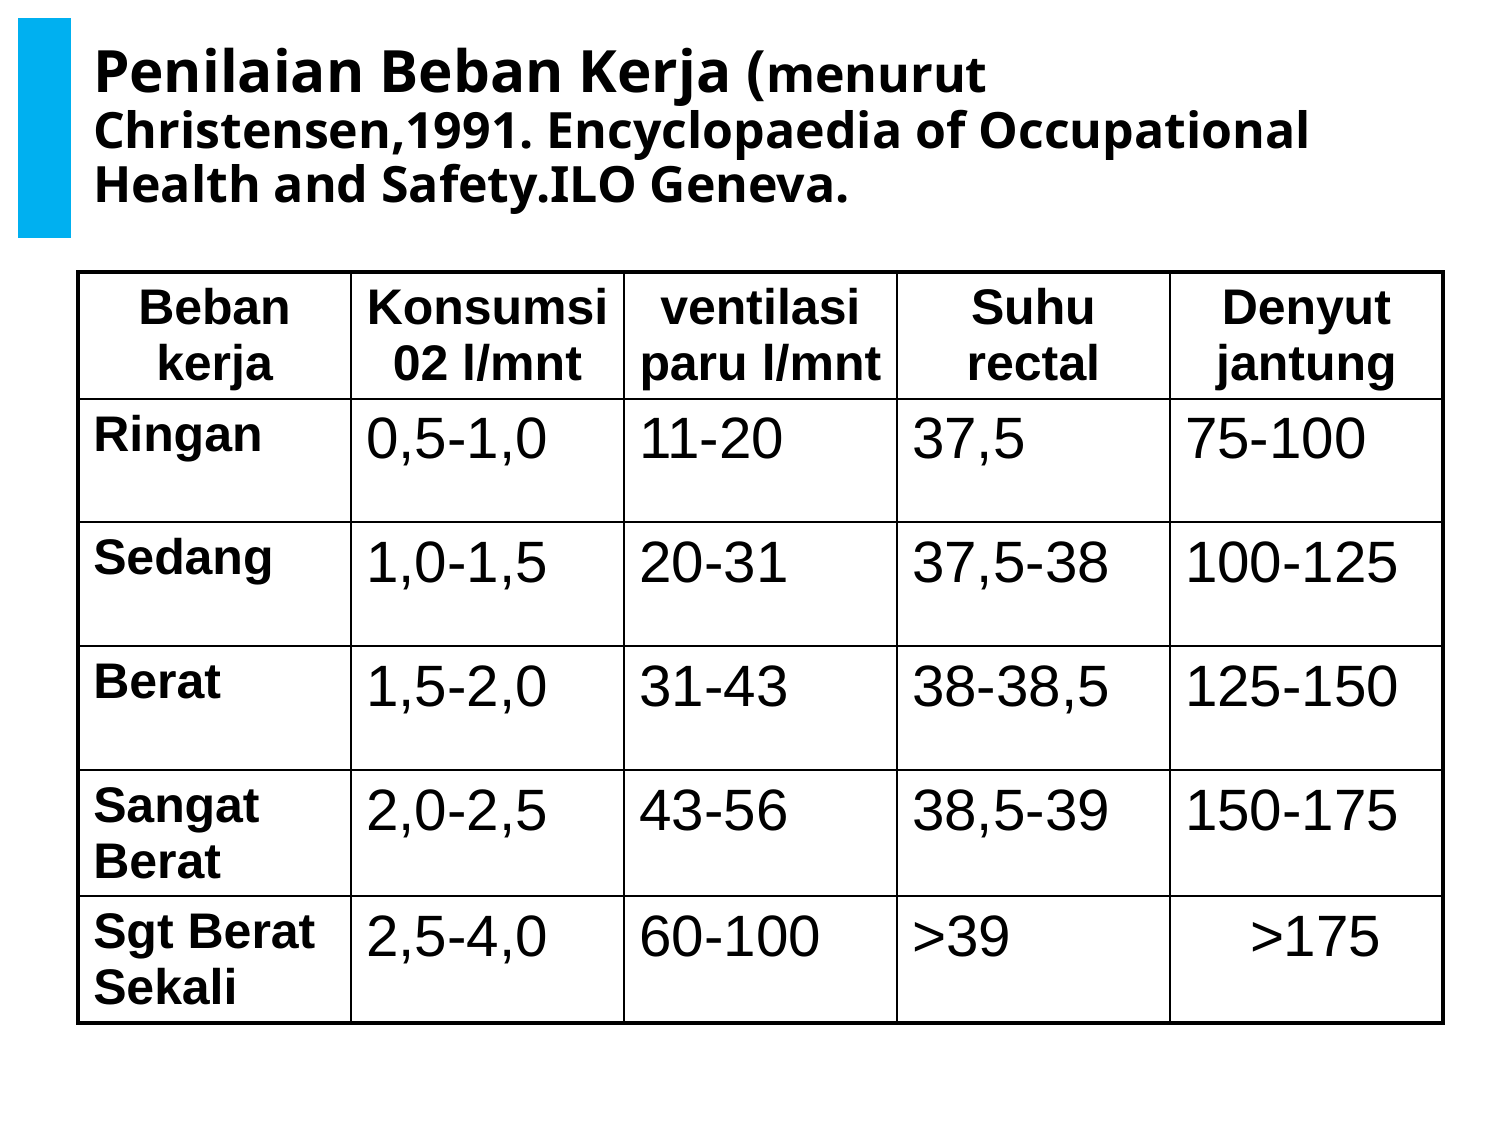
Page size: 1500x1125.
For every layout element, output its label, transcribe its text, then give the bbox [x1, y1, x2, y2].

title Penilaian Beban Kerja (menurut Christensen,1991. Encyclopaedia of Occupational Health and Safety.ILO Geneva. [78, 19, 1443, 237]
table_header Beban kerja [80, 274, 350, 398]
table_cell Sedang [80, 523, 350, 645]
table_header Konsumsi 02 l/mnt [352, 274, 623, 398]
table_cell 38-38,5 [898, 647, 1169, 769]
table_cell Berat [80, 647, 350, 769]
table_header Suhu rectal [898, 274, 1169, 398]
table_cell 37,5 [898, 400, 1169, 521]
table_cell 150-175 [1171, 771, 1441, 895]
table_header ventilasi paru l/mnt [625, 274, 896, 398]
table_cell 11-20 [625, 400, 896, 521]
table_cell Sgt Berat Sekali [80, 897, 350, 1021]
table_cell 20-31 [625, 523, 896, 645]
table_cell 0,5-1,0 [352, 400, 623, 521]
table_cell 38,5-39 [898, 771, 1169, 895]
table_cell 100-125 [1171, 523, 1441, 645]
table_cell 125-150 [1171, 647, 1441, 769]
table_cell 31-43 [625, 647, 896, 769]
table_cell 60-100 [625, 897, 896, 1021]
table_cell 43-56 [625, 771, 896, 895]
table_cell 2,0-2,5 [352, 771, 623, 895]
table_cell 37,5-38 [898, 523, 1169, 645]
table_header Denyut jantung [1171, 274, 1441, 398]
table_cell 1,0-1,5 [352, 523, 623, 645]
table_cell >175 [1171, 897, 1441, 1021]
table_cell 2,5-4,0 [352, 897, 623, 1021]
table_cell Sangat Berat [80, 771, 350, 895]
table_cell 1,5-2,0 [352, 647, 623, 769]
table_cell 75-100 [1171, 400, 1441, 521]
table_cell Ringan [80, 400, 350, 521]
table_cell >39 [898, 897, 1169, 1021]
